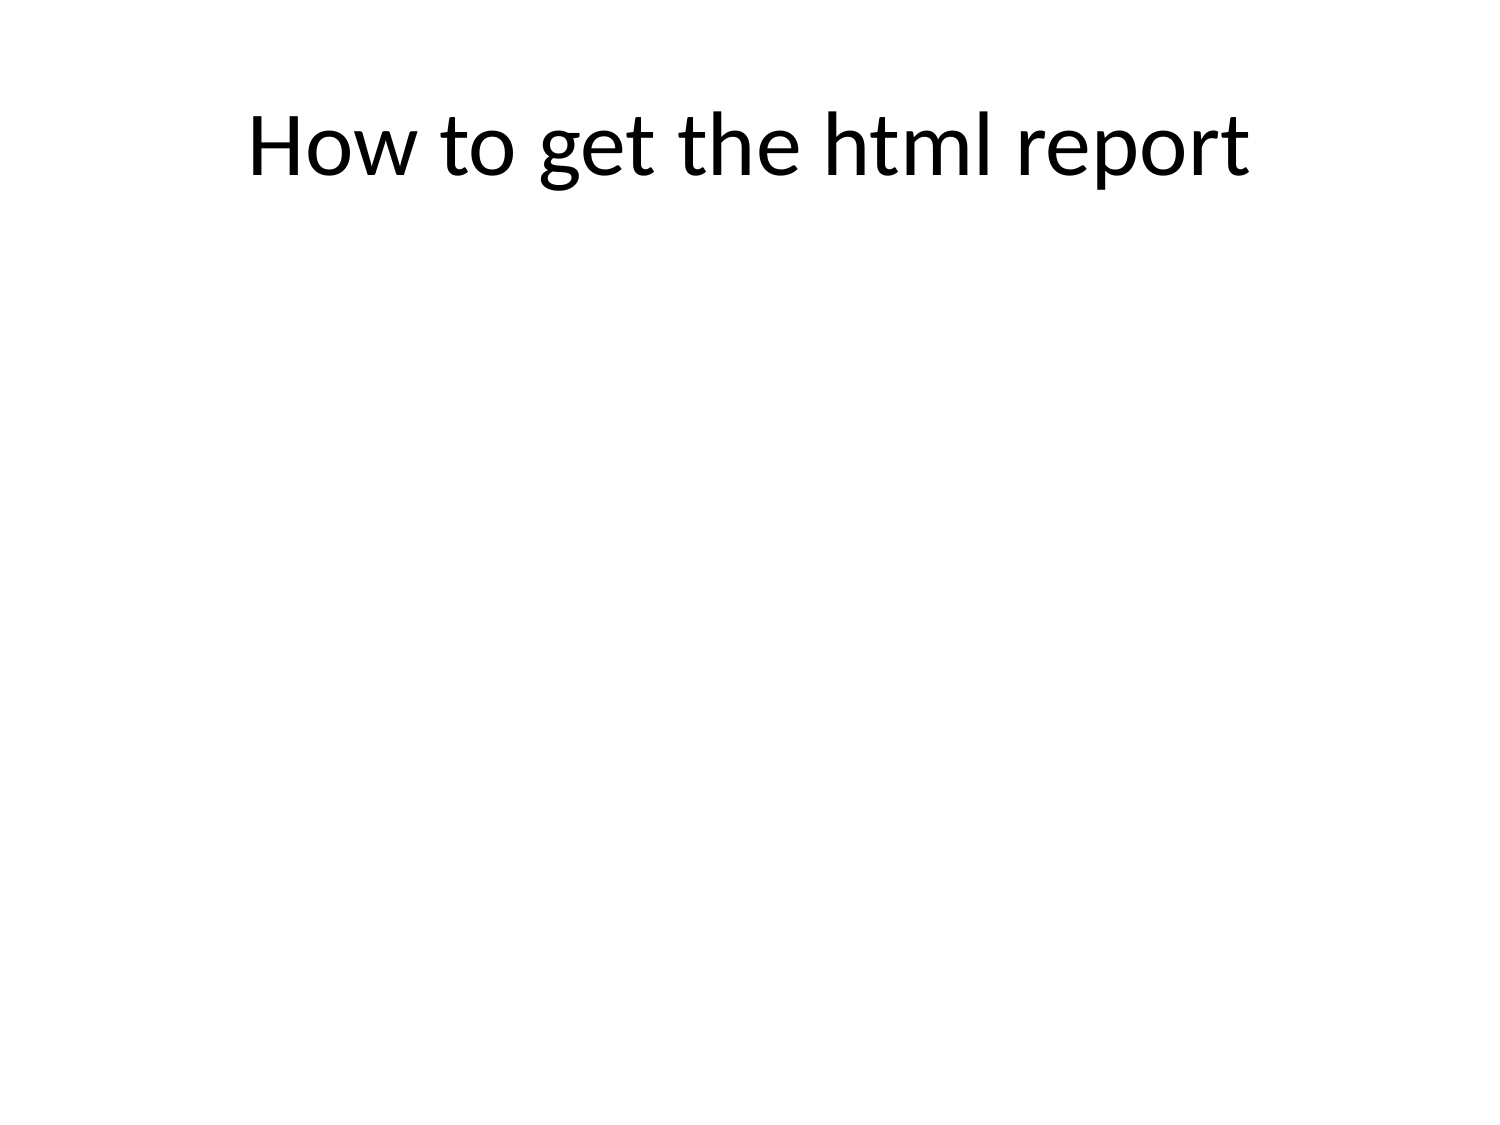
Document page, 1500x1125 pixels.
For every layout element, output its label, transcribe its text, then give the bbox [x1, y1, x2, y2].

title How to get the html report [75, 45, 1425, 233]
